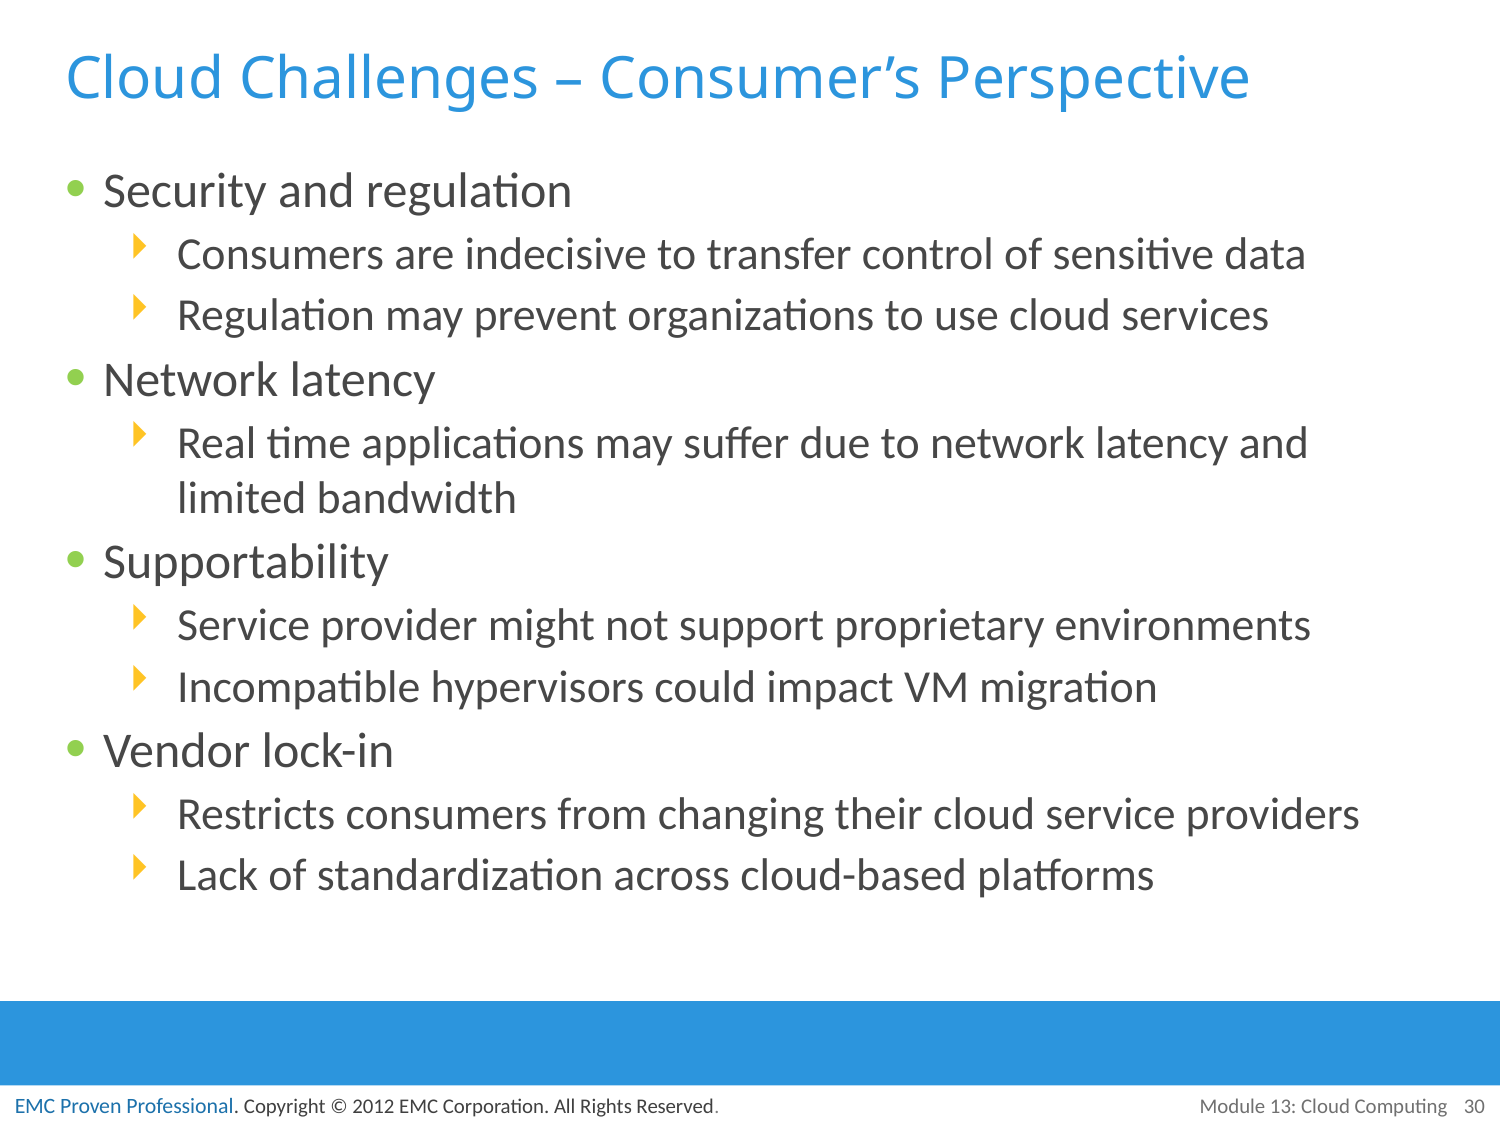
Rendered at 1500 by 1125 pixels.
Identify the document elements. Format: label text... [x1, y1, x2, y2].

list Security and regulation Consumers are indecisive to transfer control of sensitive data Regulation may prevent organizations to use cloud services Network latency Real time applications may suffer due to network latency and limited bandwidth Supportability Service provider might not support proprietary environments Incompatible hypervisors could impact VM migration Vendor lock-in Restricts consumers from changing their cloud service providers Lack of standardization across cloud-based platforms [49, 149, 1438, 1001]
slide_number 30 [1425, 1087, 1500, 1125]
title Cloud Challenges – Consumer’s Perspective [49, 12, 1438, 138]
footer Module 13: Cloud Computing [774, 1087, 1425, 1125]
